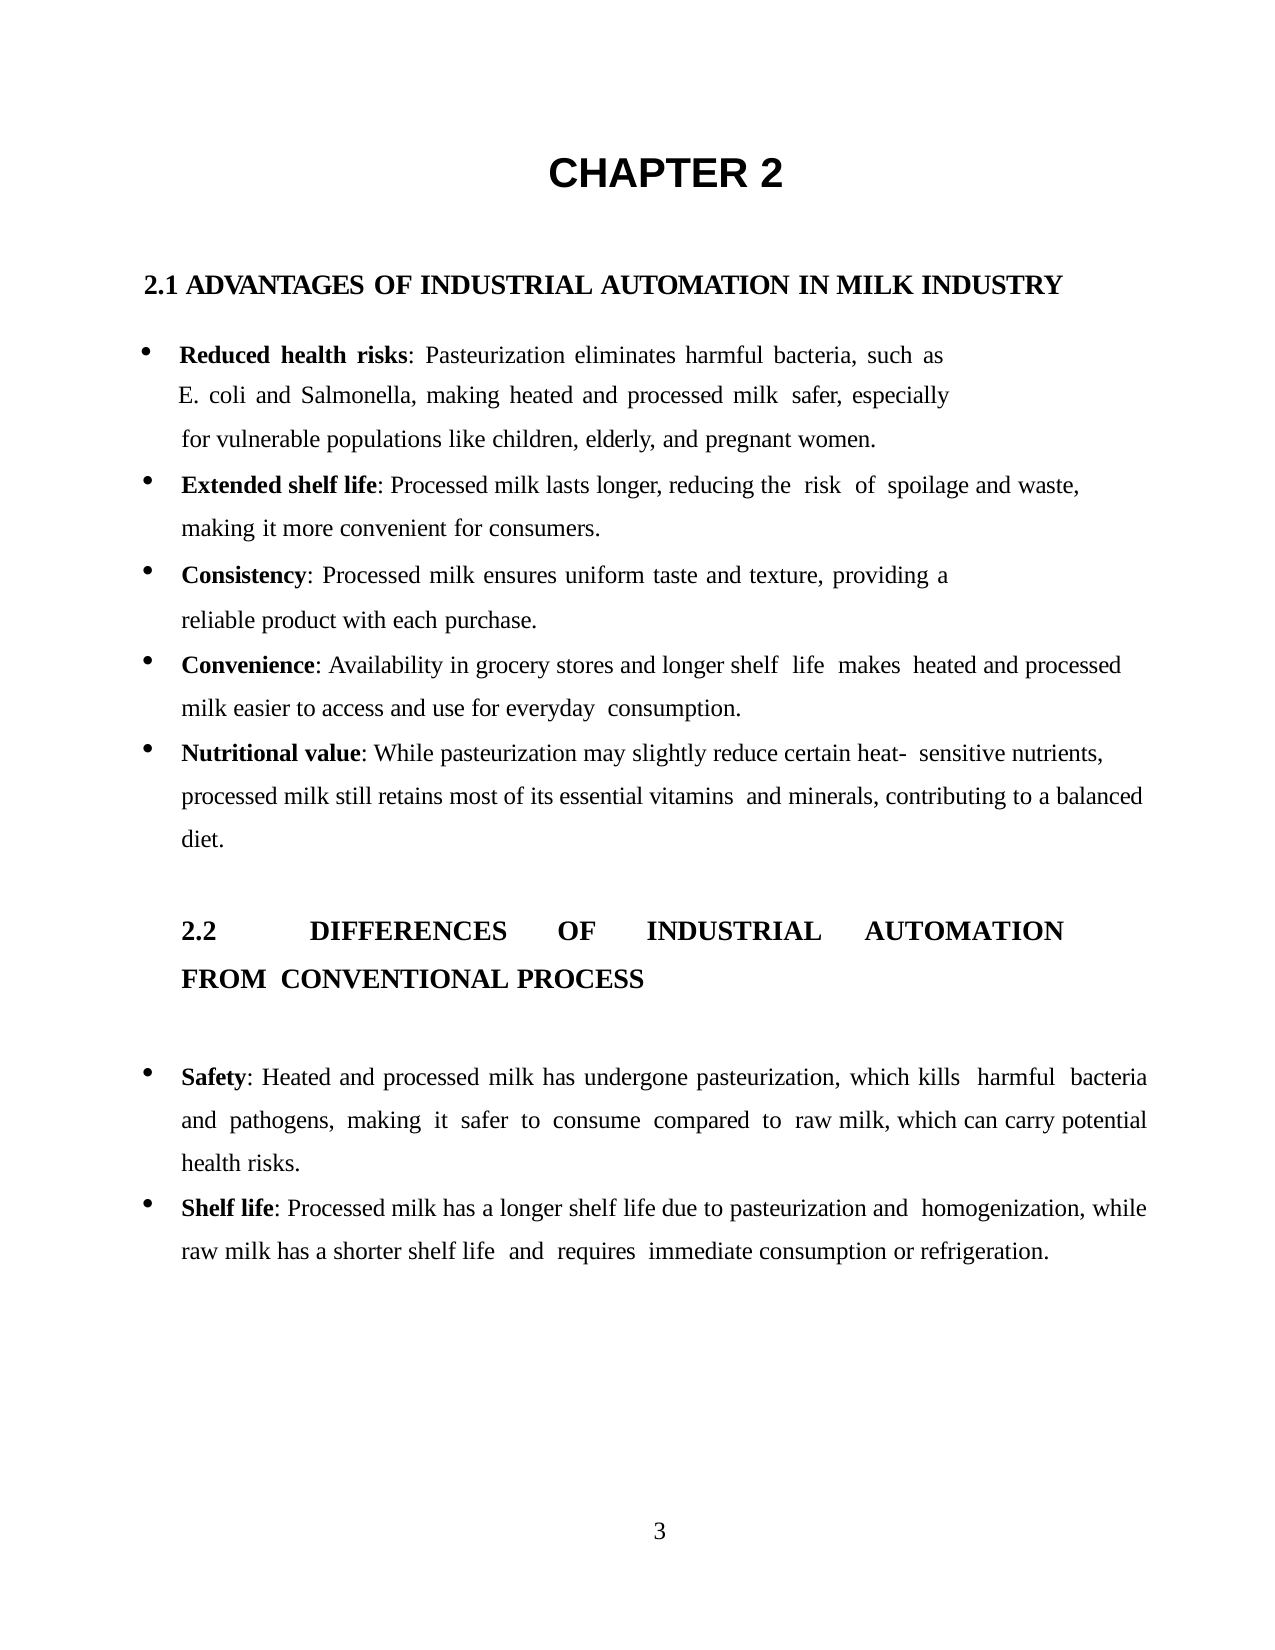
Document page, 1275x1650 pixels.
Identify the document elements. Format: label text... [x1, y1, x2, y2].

text_box CHAPTER 2 2.1 ADVANTAGES OF INDUSTRIAL AUTOMATION IN MILK INDUSTRY Reduced health risks: Pasteurization eliminates harmful bacteria, such as E. coli and Salmonella, making heated and processed milk safer, especially for vulnerable populations like children, elderly, and pregnant women. Extended shelf life: Processed milk lasts longer, reducing the risk of spoilage and waste, making it more convenient for consumers. Consistency: Processed milk ensures uniform taste and texture, providing a reliable product with each purchase. Convenience: Availability in grocery stores and longer shelf life makes heated and processed milk easier to access and use for everyday consumption. Nutritional value: While pasteurization may slightly reduce certain heat- sensitive nutrients, processed milk still retains most of its essential vitamins and minerals, contributing to a balanced diet. 2.2 DIFFERENCES OF INDUSTRIAL AUTOMATION FROM CONVENTIONAL PROCESS Safety: Heated and processed milk has undergone pasteurization, which kills harmful bacteria and pathogens, making it safer to consume compared to raw milk, which can carry potential health risks. Shelf life: Processed milk has a longer shelf life due to pasteurization and homogenization, while raw milk has a shorter shelf life and requires immediate consumption or refrigeration. [141, 144, 1149, 1265]
slide_number 3 [647, 1515, 685, 1650]
